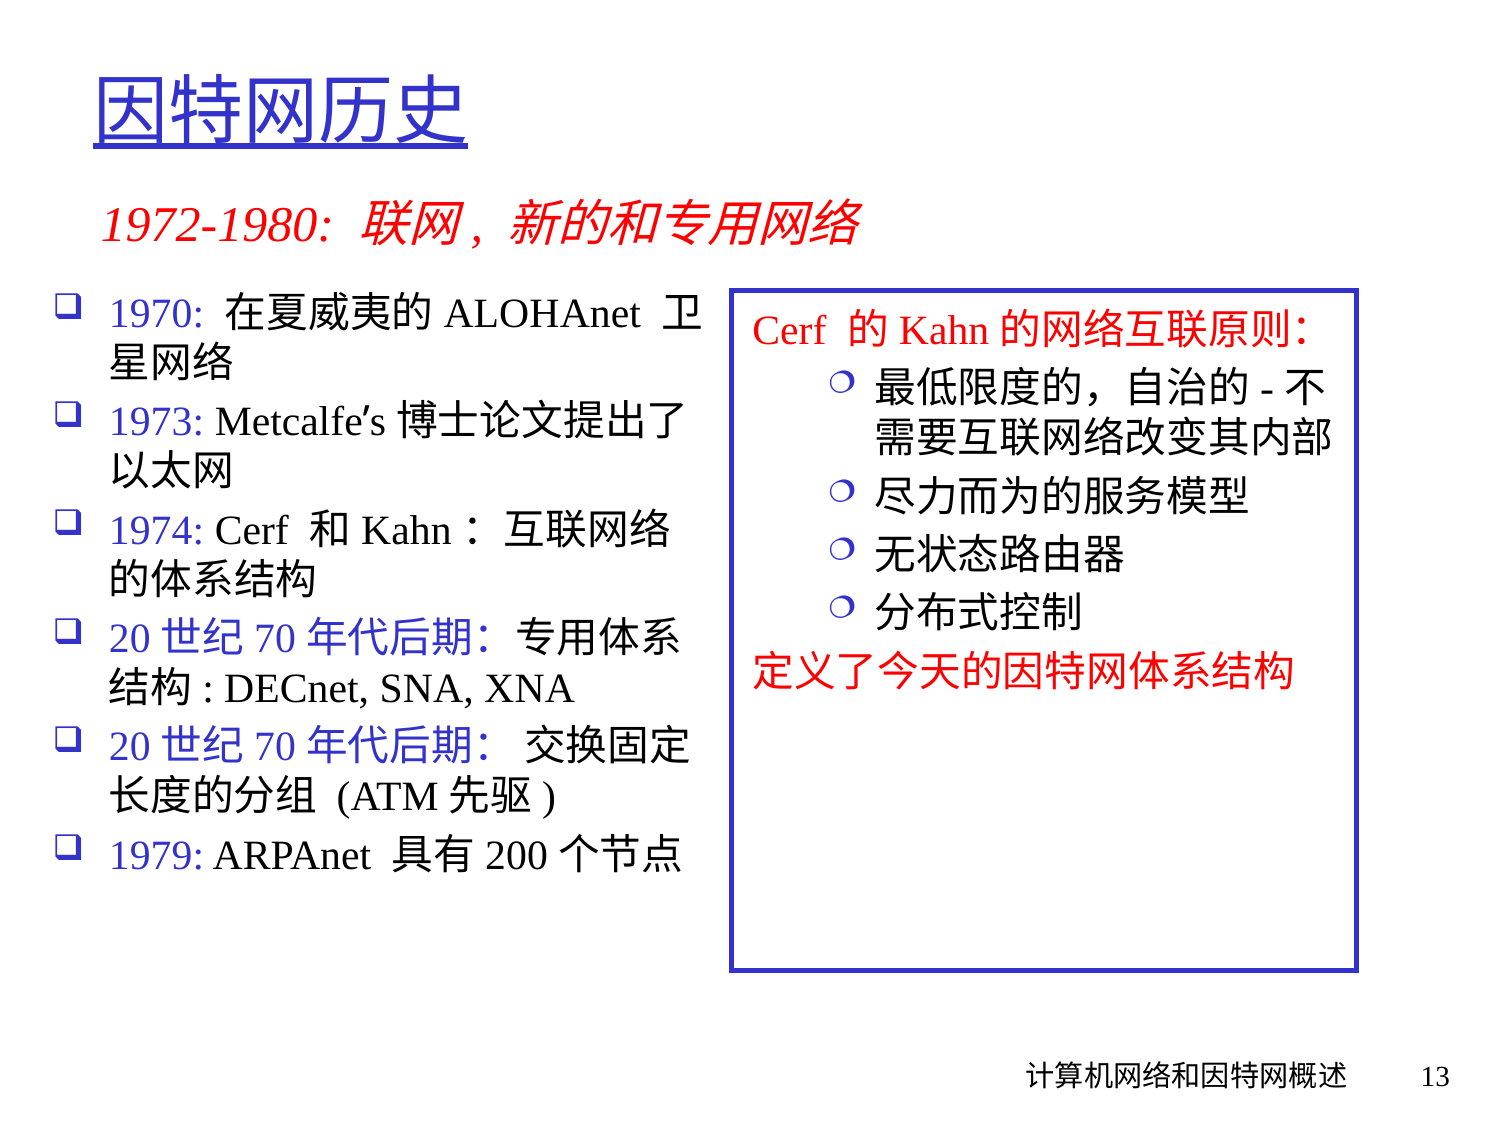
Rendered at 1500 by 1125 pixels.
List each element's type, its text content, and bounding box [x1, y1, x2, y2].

text_box 1972-1980: 联网, 新的和专用网络 [85, 168, 1394, 275]
title 因特网历史 [78, 54, 1354, 161]
list Cerf 的Kahn的网络互联原则： 最低限度的，自治的-不需要互联网络改变其内部 尽力而为的服务模型 无状态路由器 分布式控制 定义了今天的因特网体系结构 [737, 295, 1363, 1025]
footer 计算机网络和因特网概述 [887, 1049, 1362, 1125]
list 1970: 在夏威夷的ALOHAnet 卫星网络 1973: Metcalfe’s博士论文提出了以太网 1974: Cerf 和Kahn：互联网络的体系结构 20世纪70年代后期：专用体系结构: DECnet, SNA, XNA 20世纪70年代后期： 交换固定长度的分组 (ATM先驱) 1979: ARPAnet 具有200个节点 [37, 278, 719, 1010]
text_box [731, 290, 1357, 971]
slide_number 13 [1362, 1049, 1466, 1125]
